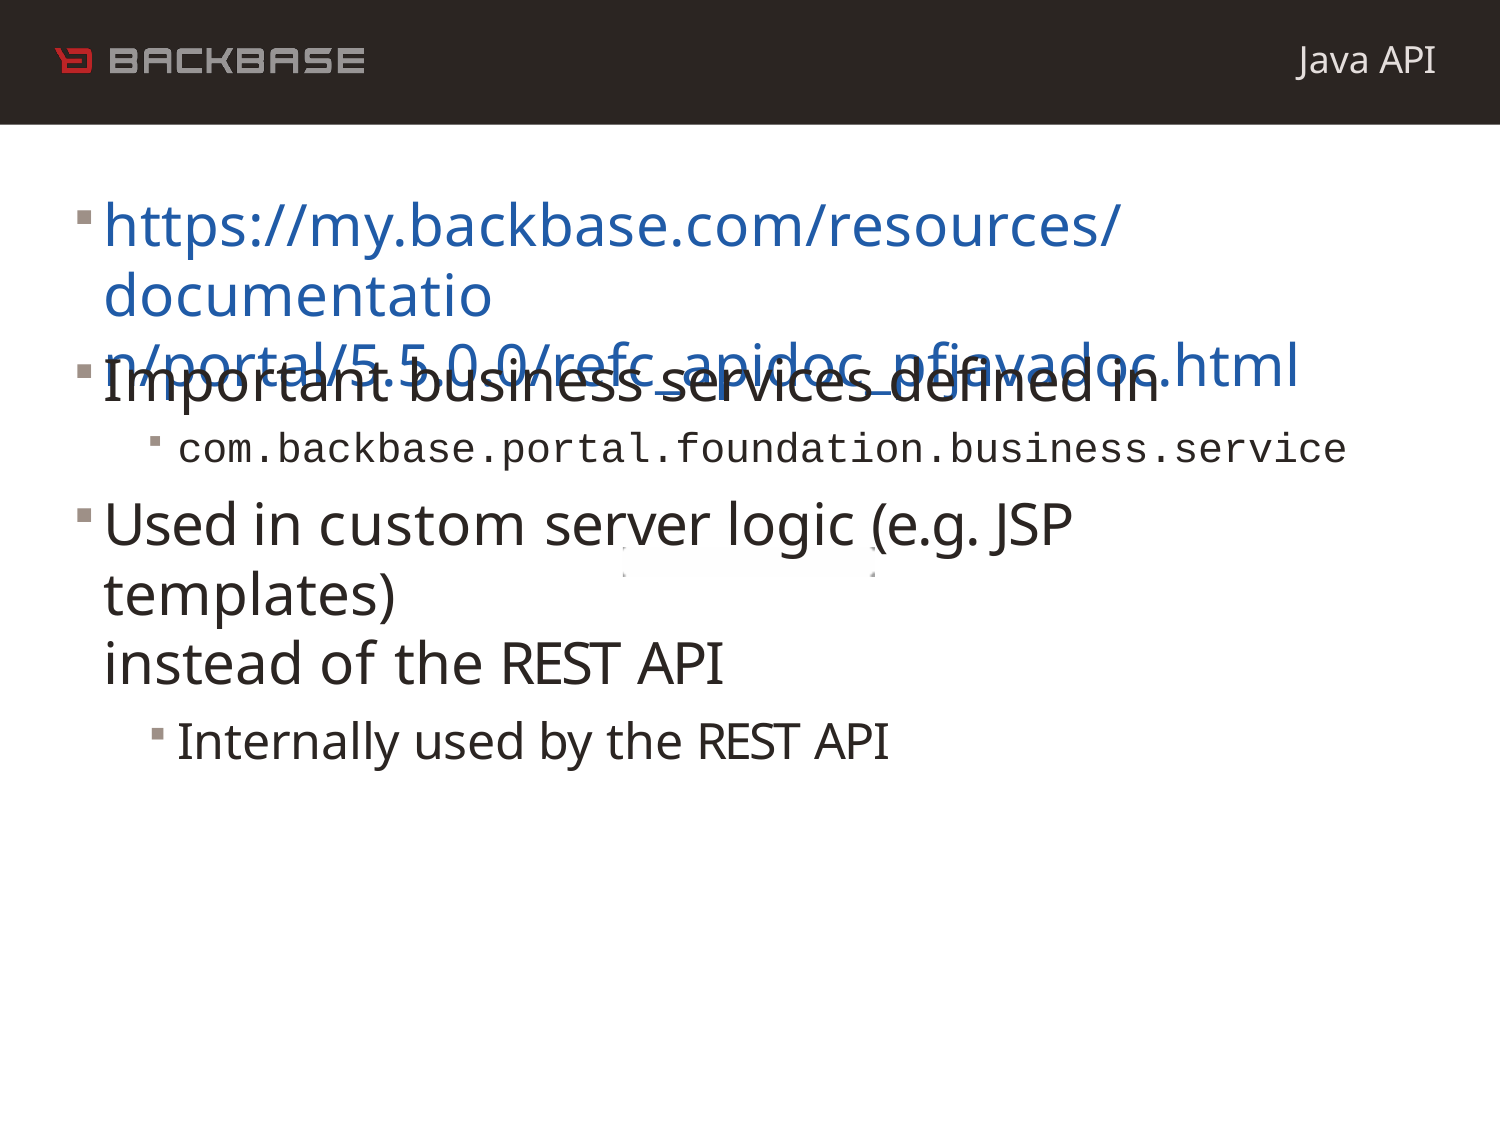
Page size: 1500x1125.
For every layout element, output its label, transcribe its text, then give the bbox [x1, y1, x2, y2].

text_box [0, 0, 1500, 125]
text_box Important business services defined in com.backbase.portal.foundation.business.service Used in custom server logic (e.g. JSP templates) instead of the REST API Internally used by the REST API [71, 342, 1355, 770]
title https://my.backbase.com/resources/documentatio n/portal/5.5.0.0/refc_apidoc_pfjavadoc.html [71, 188, 1424, 399]
text_box [54, 48, 364, 74]
text_box Java API [1296, 35, 1446, 81]
